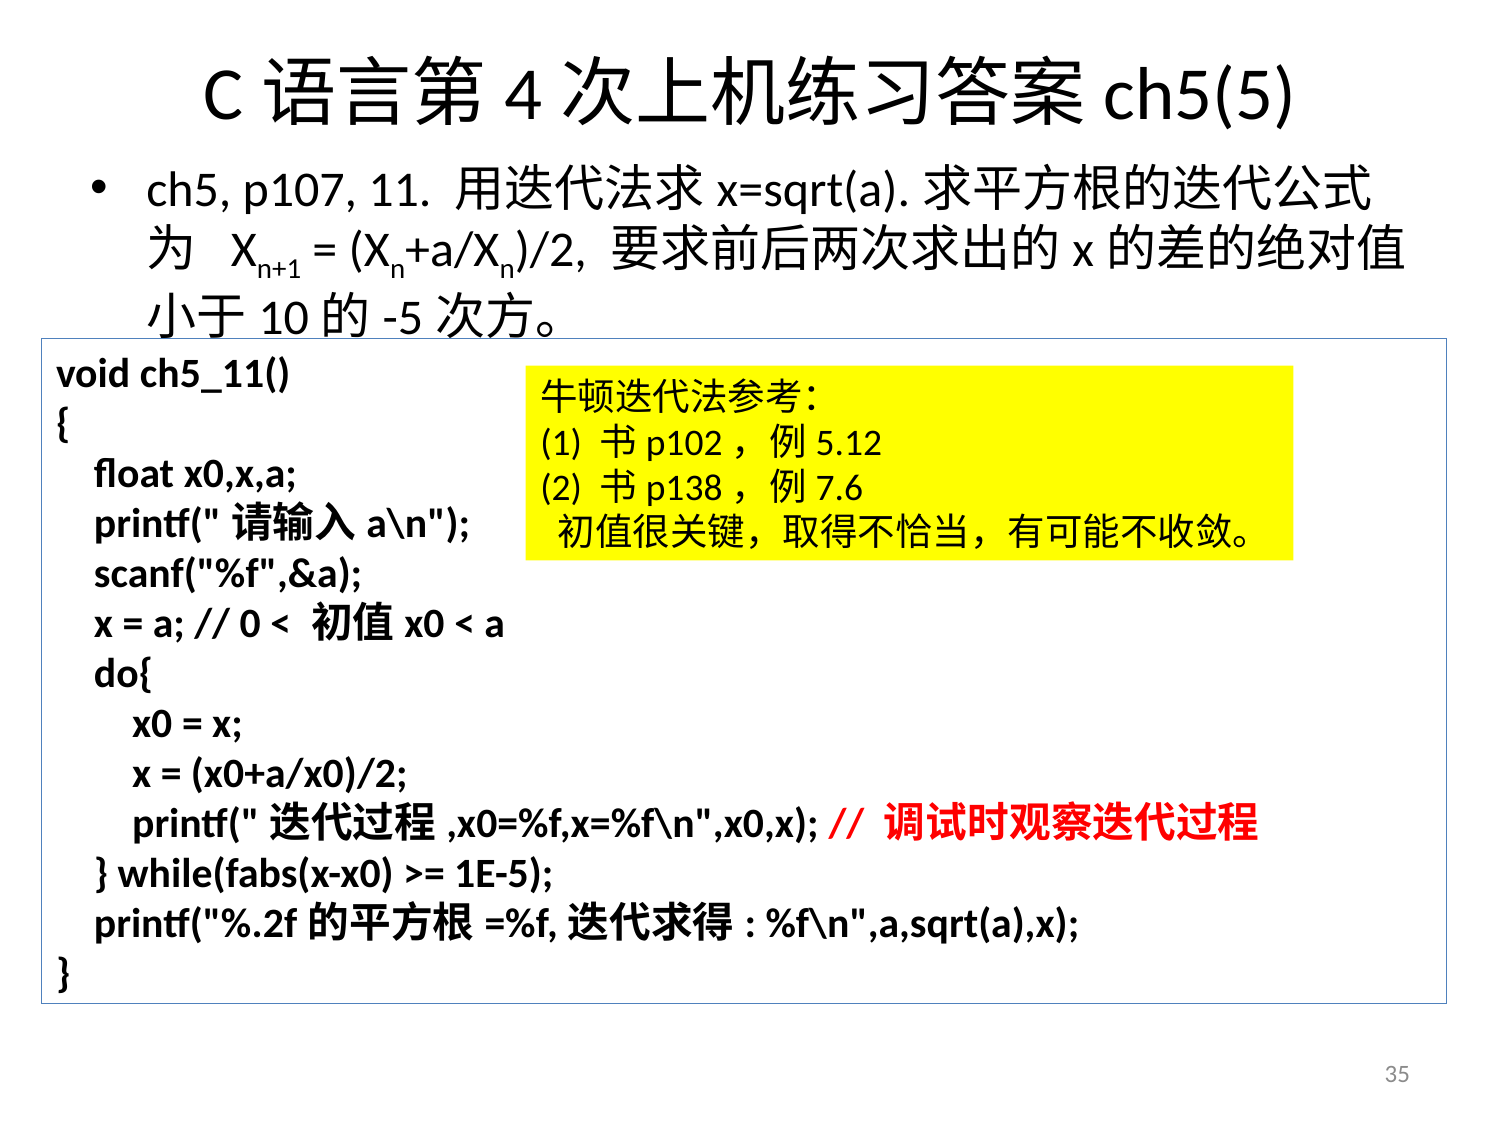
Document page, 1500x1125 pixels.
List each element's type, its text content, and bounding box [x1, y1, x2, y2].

title C语言第4次上机练习答案ch5(5) [75, 0, 1425, 149]
text_box void ch5_11() { float x0,x,a; printf("请输入a\n"); scanf("%f",&a); x = a; // 0 < 初值x0 < a do{ x0 = x; x = (x0+a/x0)/2; printf("迭代过程,x0=%f,x=%f\n",x0,x); // 调试时观察迭代过程 } while(fabs(x-x0) >= 1E-5); printf("%.2f的平方根=%f,迭代求得: %f\n",a,sqrt(a),x); } [41, 338, 1447, 1004]
list ch5, p107, 11. 用迭代法求x=sqrt(a).求平方根的迭代公式为 Xn+1 = (Xn+a/Xn)/2, 要求前后两次求出的x的差的绝对值小于10的-5次方。 [75, 149, 1425, 338]
slide_number 35 [1074, 1042, 1425, 1103]
text_box 牛顿迭代法参考： (1) 书p102，例5.12 (2) 书p138，例7.6 初值很关键，取得不恰当，有可能不收敛。 [525, 365, 1294, 561]
